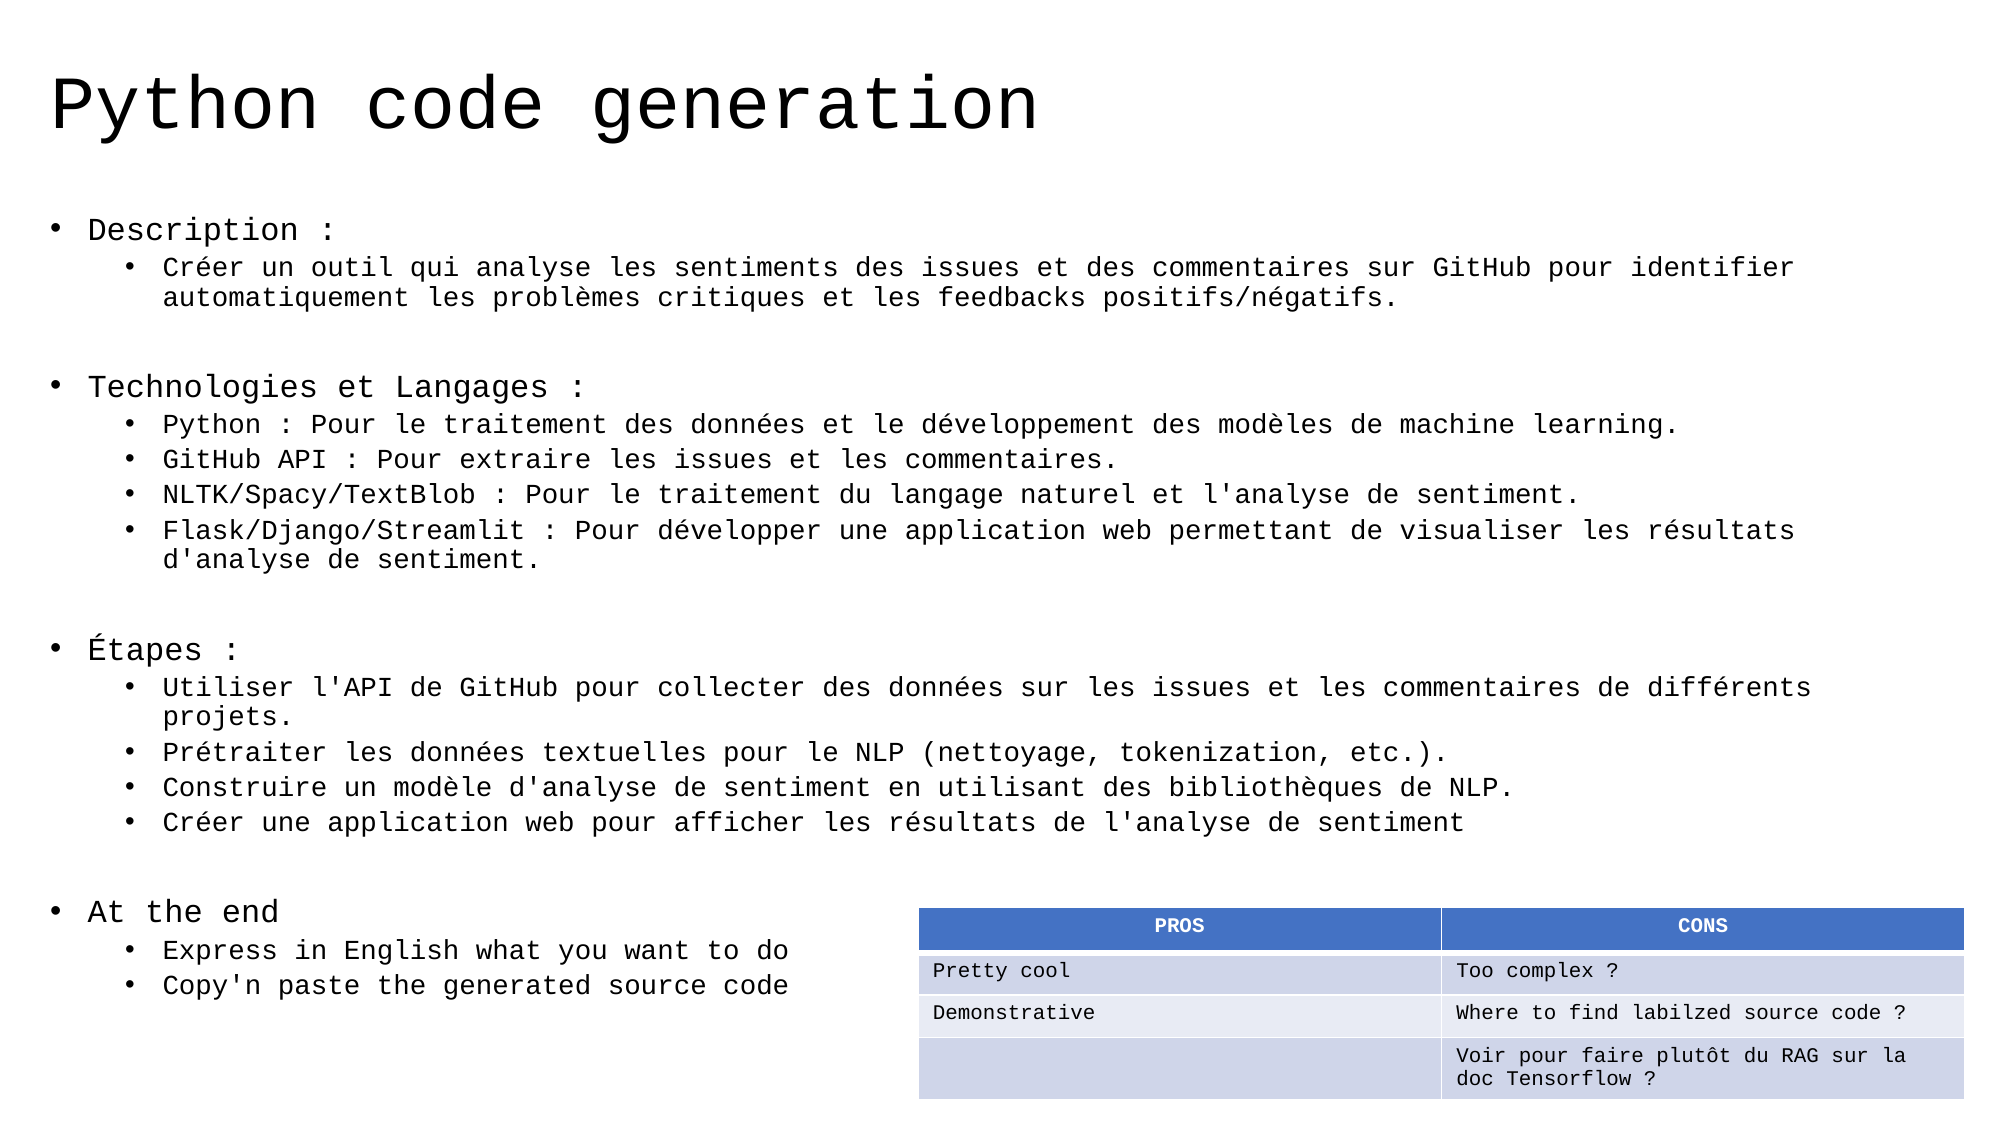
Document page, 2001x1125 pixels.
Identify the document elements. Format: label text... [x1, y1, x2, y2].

table_cell [919, 1038, 1441, 1099]
list Description : Créer un outil qui analyse les sentiments des issues et des commentaires sur GitHub pour identifier automatiquement les problèmes critiques et les feedbacks positifs/négatifs. Technologies et Langages : Python : Pour le traitement des données et le développement des modèles de machine learning. GitHub API : Pour extraire les issues et les commentaires. NLTK/Spacy/TextBlob : Pour le traitement du langage naturel et l'analyse de sentiment. Flask/Django/Streamlit : Pour développer une application web permettant de visualiser les résultats d'analyse de sentiment. Étapes : Utiliser l'API de GitHub pour collecter des données sur les issues et les commentaires de différents projets. Prétraiter les données textuelles pour le NLP (nettoyage, tokenization, etc.). Construire un modèle d'analyse de sentiment en utilisant des bibliothèques de NLP. Créer une application web pour afficher les résultats de l'analyse de sentiment At the end Express in English what you want to do Copy'n paste the generated source code [35, 204, 1965, 1014]
table_header PROS [919, 908, 1441, 950]
table_cell Demonstrative [919, 996, 1441, 1037]
table_header CONS [1442, 908, 1964, 950]
table_cell Where to find labilzed source code ? [1442, 996, 1964, 1037]
table_cell Voir pour faire plutôt du RAG sur la doc Tensorflow ? [1442, 1038, 1964, 1099]
table_cell Too complex ? [1442, 956, 1964, 994]
title Python code generation [35, 22, 1965, 187]
table_cell Pretty cool [919, 956, 1441, 994]
